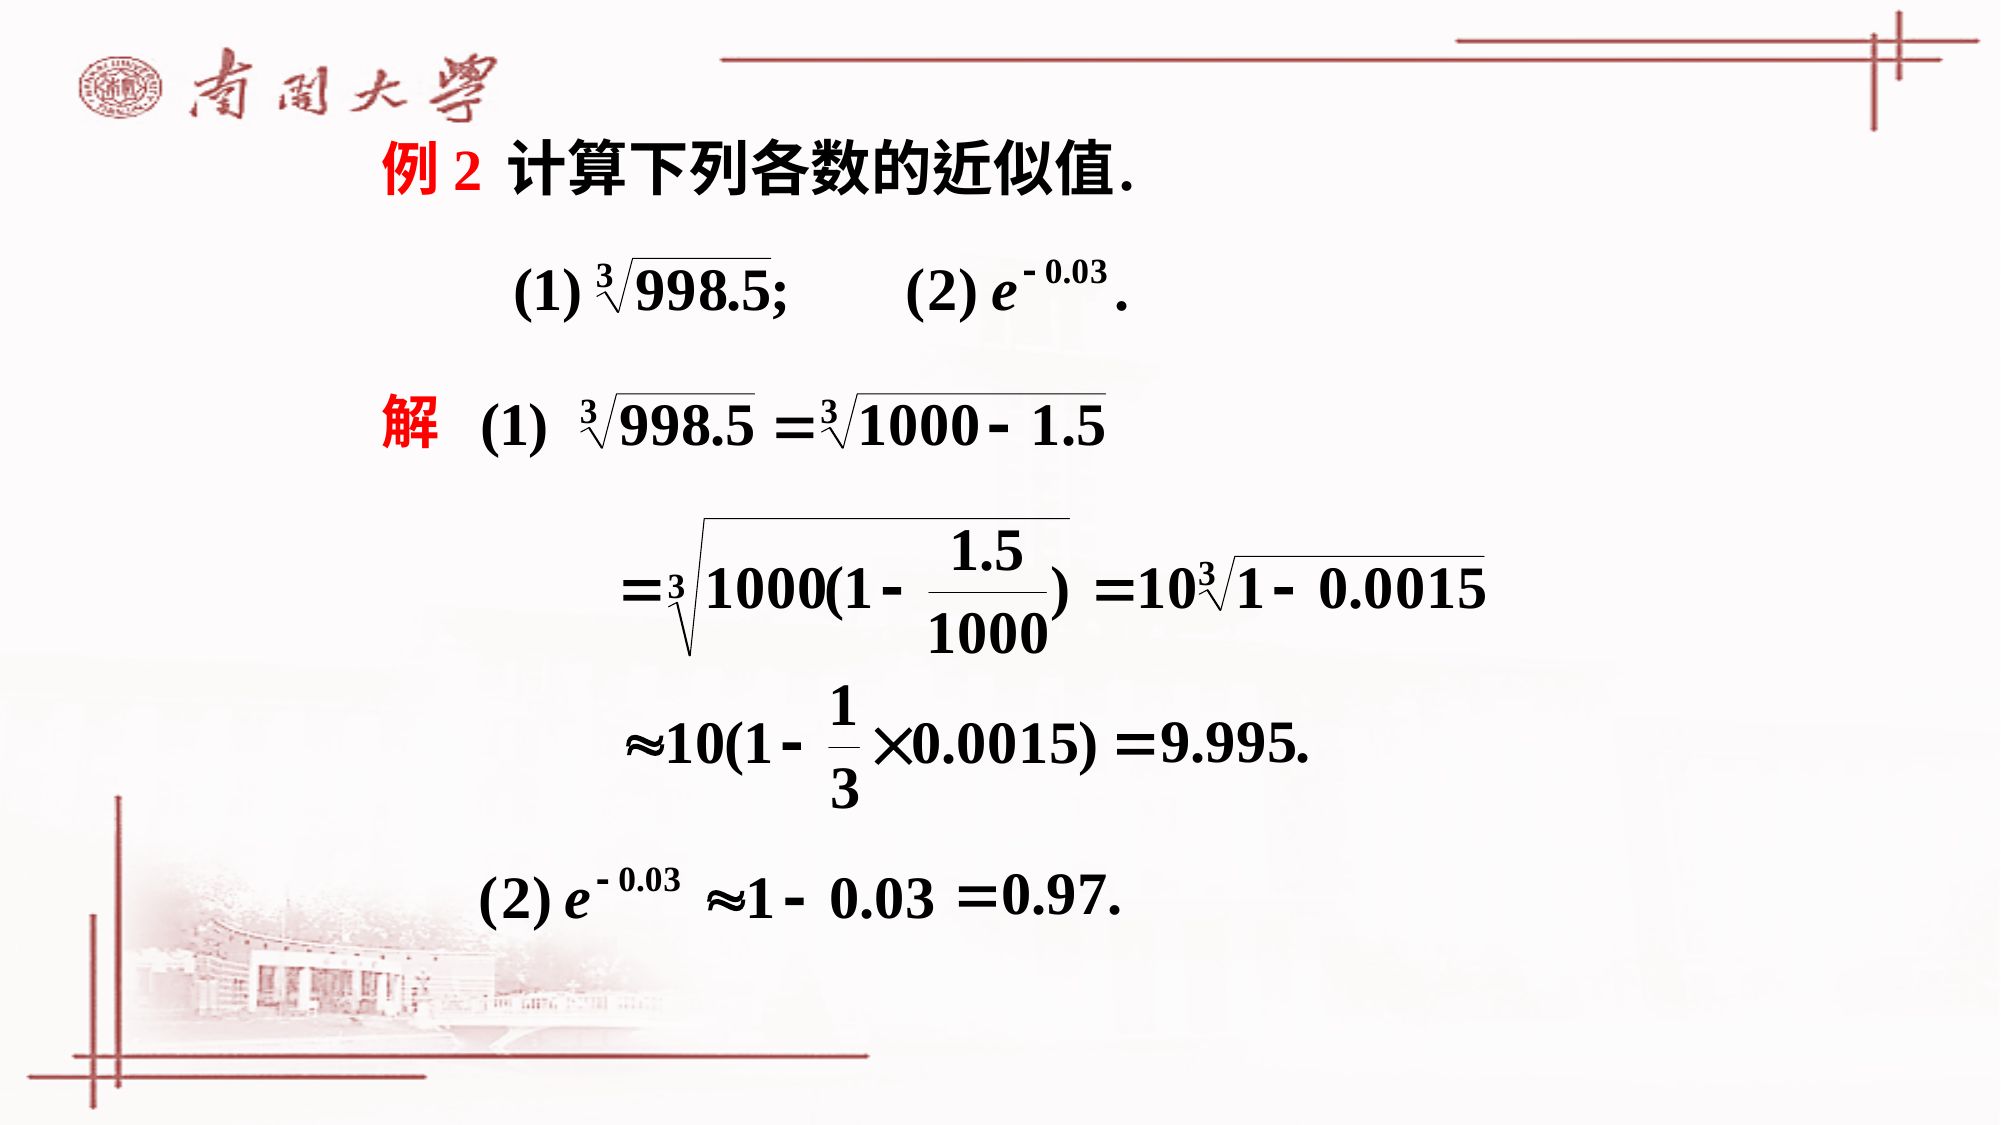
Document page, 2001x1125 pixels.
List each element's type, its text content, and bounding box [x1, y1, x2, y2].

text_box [504, 136, 1137, 204]
text_box 例2 [366, 125, 705, 210]
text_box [614, 512, 1076, 663]
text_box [949, 868, 1124, 921]
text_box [1087, 549, 1490, 617]
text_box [476, 858, 938, 938]
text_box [1108, 716, 1313, 769]
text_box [512, 249, 1132, 330]
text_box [616, 673, 1101, 816]
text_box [478, 387, 1111, 465]
text_box 解 [366, 377, 492, 463]
